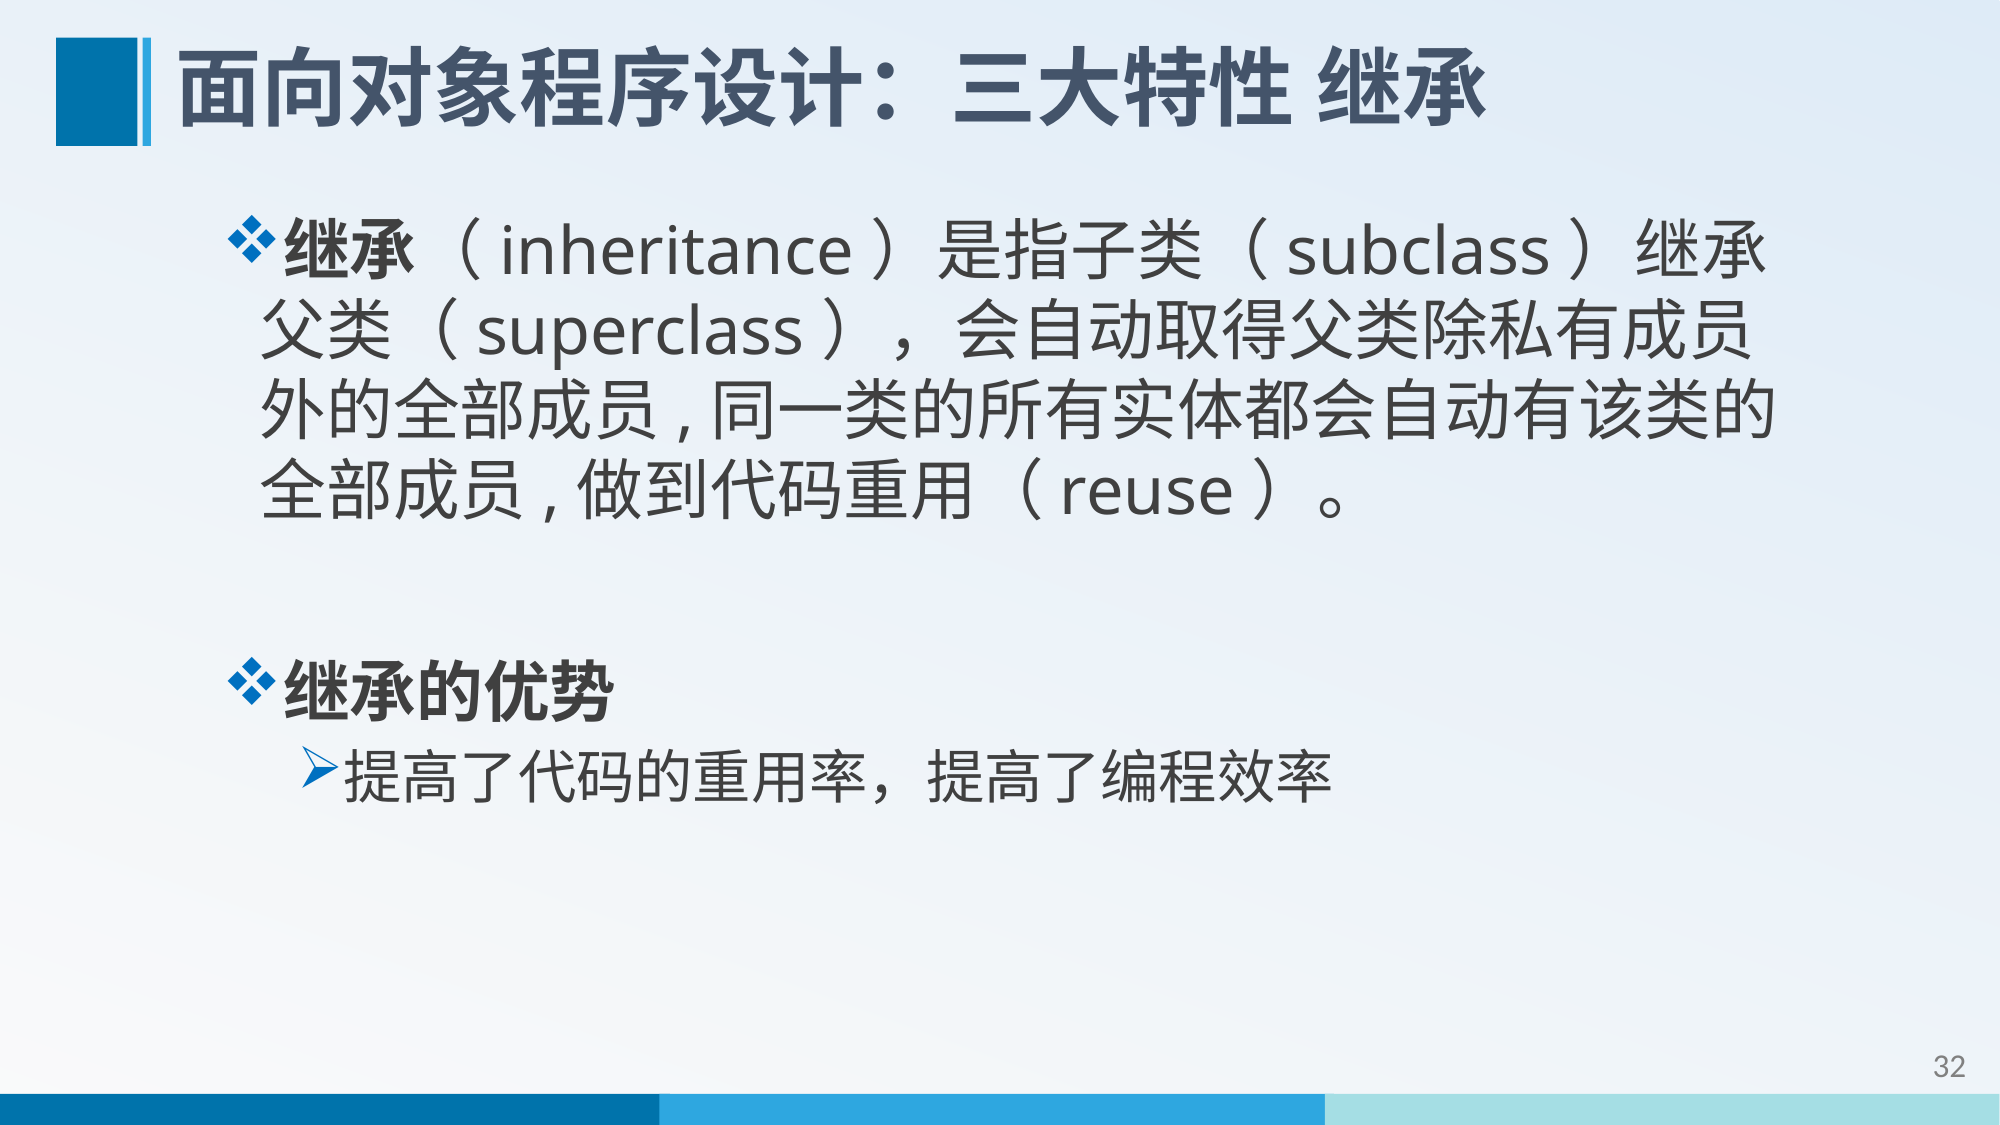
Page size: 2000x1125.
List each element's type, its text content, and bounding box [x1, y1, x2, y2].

title 面向对象程序设计：三大特性 继承 [160, 37, 1791, 146]
list 继承（inheritance）是指子类（subclass）继承父类（superclass），会自动取得父类除私有成员外的全部成员,同一类的所有实体都会自动有该类的全部成员,做到代码重用（reuse）。 继承的优势 提高了代码的重用率，提高了编程效率 [207, 199, 1812, 928]
